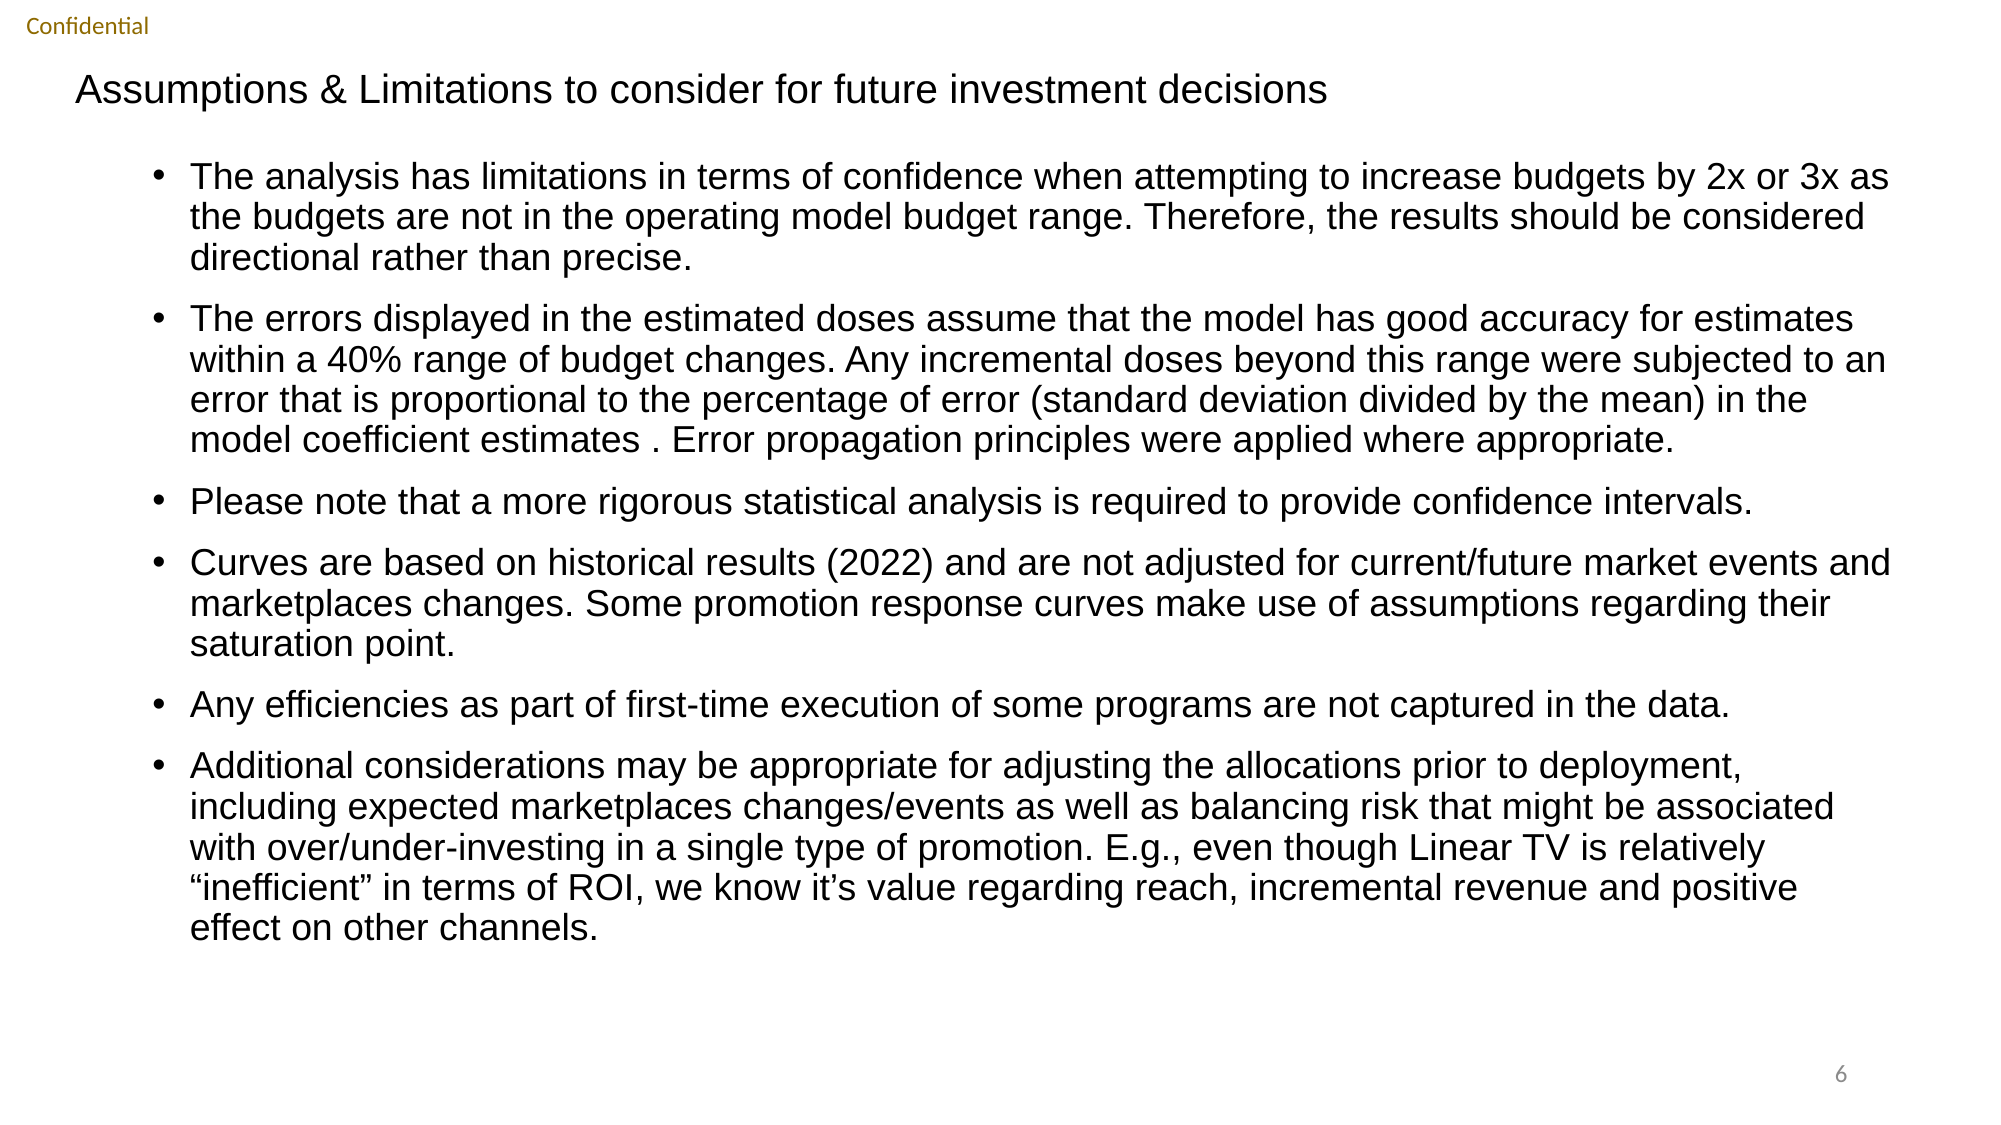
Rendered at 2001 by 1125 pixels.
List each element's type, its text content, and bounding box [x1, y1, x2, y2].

list The analysis has limitations in terms of confidence when attempting to increase budgets by 2x or 3x as the budgets are not in the operating model budget range. Therefore, the results should be considered directional rather than precise. The errors displayed in the estimated doses assume that the model has good accuracy for estimates within a 40% range of budget changes. Any incremental doses beyond this range were subjected to an error that is proportional to the percentage of error (standard deviation divided by the mean) in the model coefficient estimates . Error propagation principles were applied where appropriate. Please note that a more rigorous statistical analysis is required to provide confidence intervals. Curves are based on historical results (2022) and are not adjusted for current/future market events and marketplaces changes. Some promotion response curves make use of assumptions regarding their saturation point. Any efficiencies as part of first-time execution of some programs are not captured in the data. Additional considerations may be appropriate for adjusting the allocations prior to deployment, including expected marketplaces changes/events as well as balancing risk that might be associated with over/under-investing in a single type of promotion. E.g., even though Linear TV is relatively “inefficient” in terms of ROI, we know it’s value regarding reach, incremental revenue and positive effect on other channels. [137, 149, 1908, 1043]
title Assumptions & Limitations to consider for future investment decisions [60, 60, 1860, 120]
slide_number 6 [1412, 1042, 1863, 1103]
